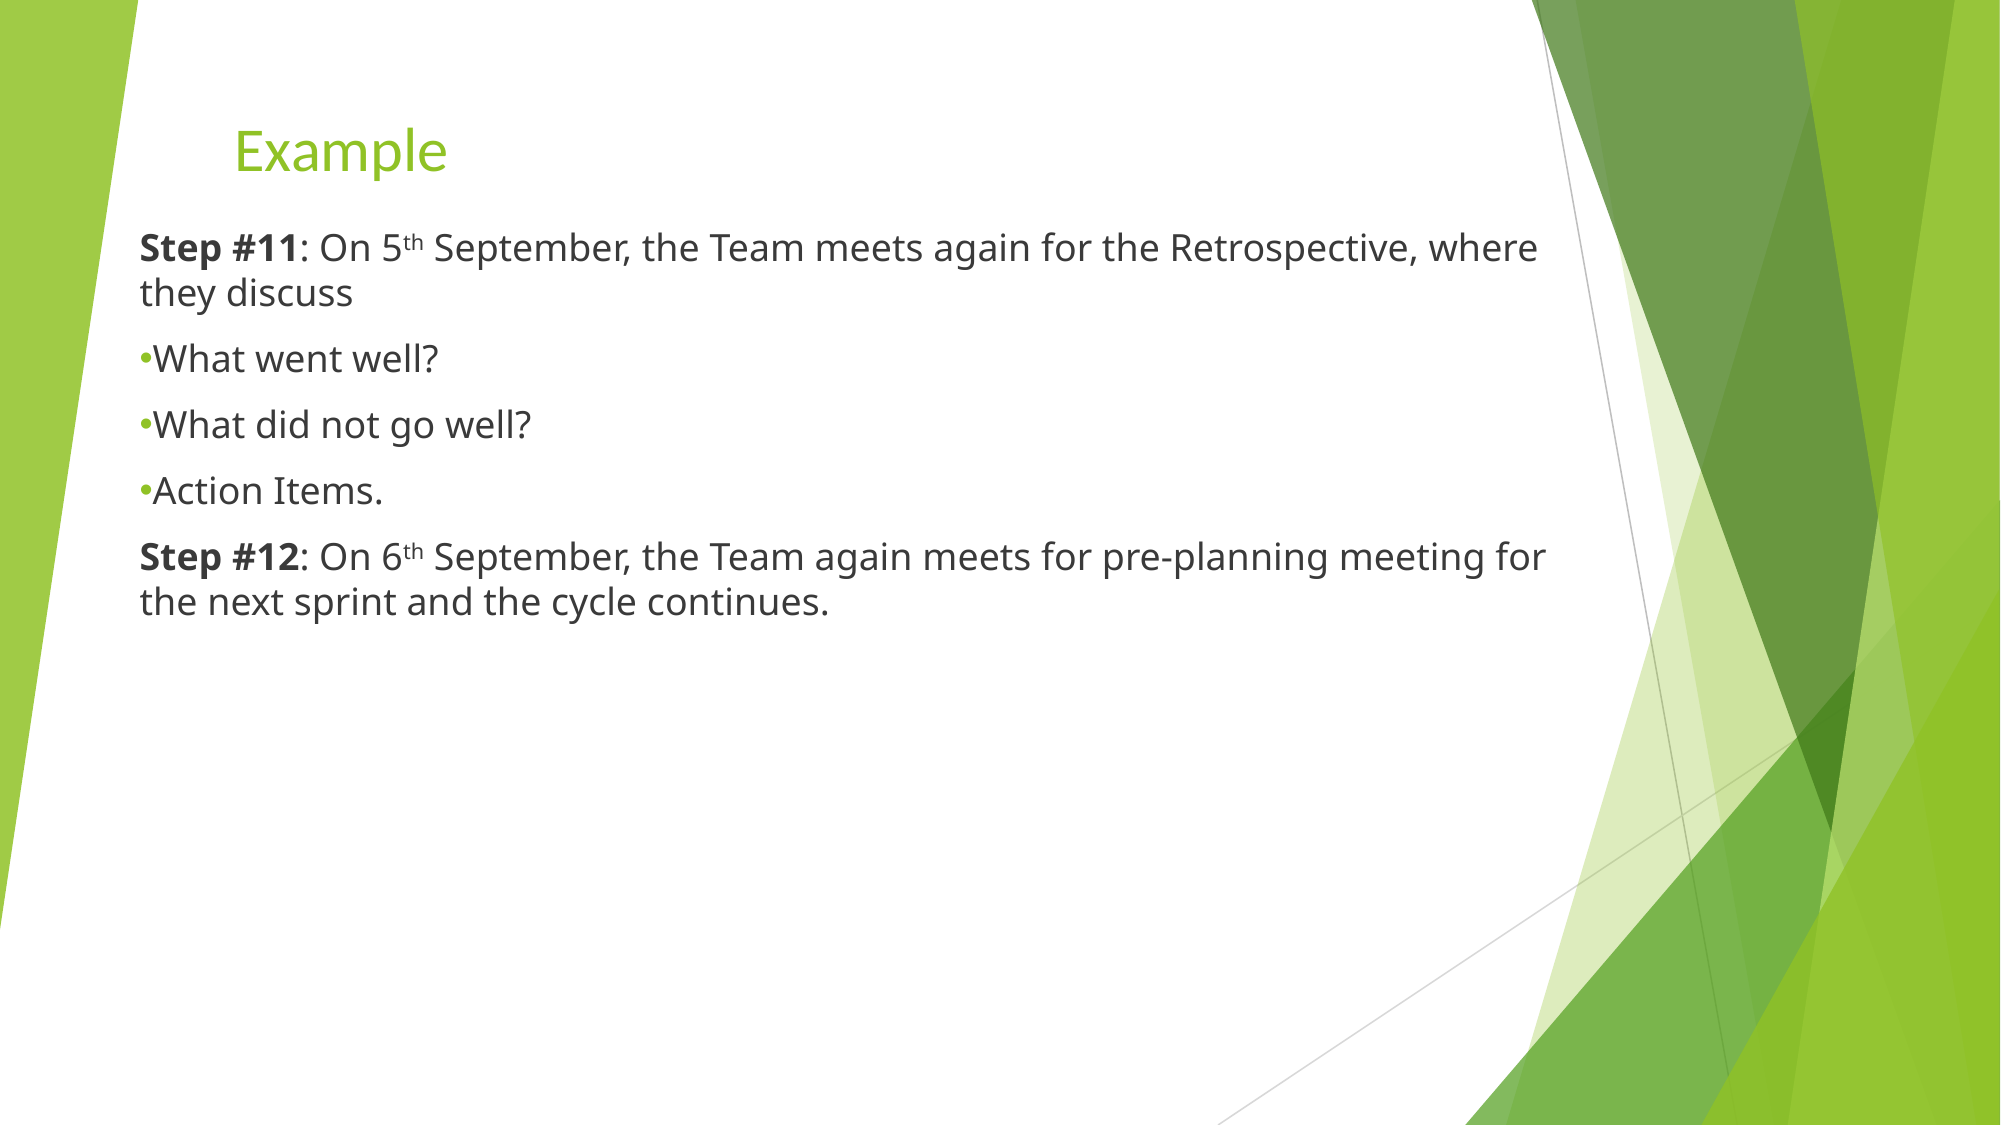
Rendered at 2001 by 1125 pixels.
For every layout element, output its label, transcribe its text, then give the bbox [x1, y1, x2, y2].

title Example [219, 62, 1494, 192]
subtitle Step #11: On 5th September, the Team meets again for the Retrospective, where they discuss What went well? What did not go well? Action Items. Step #12: On 6th September, the Team again meets for pre-planning meeting for the next sprint and the cycle continues. [124, 216, 1584, 1063]
